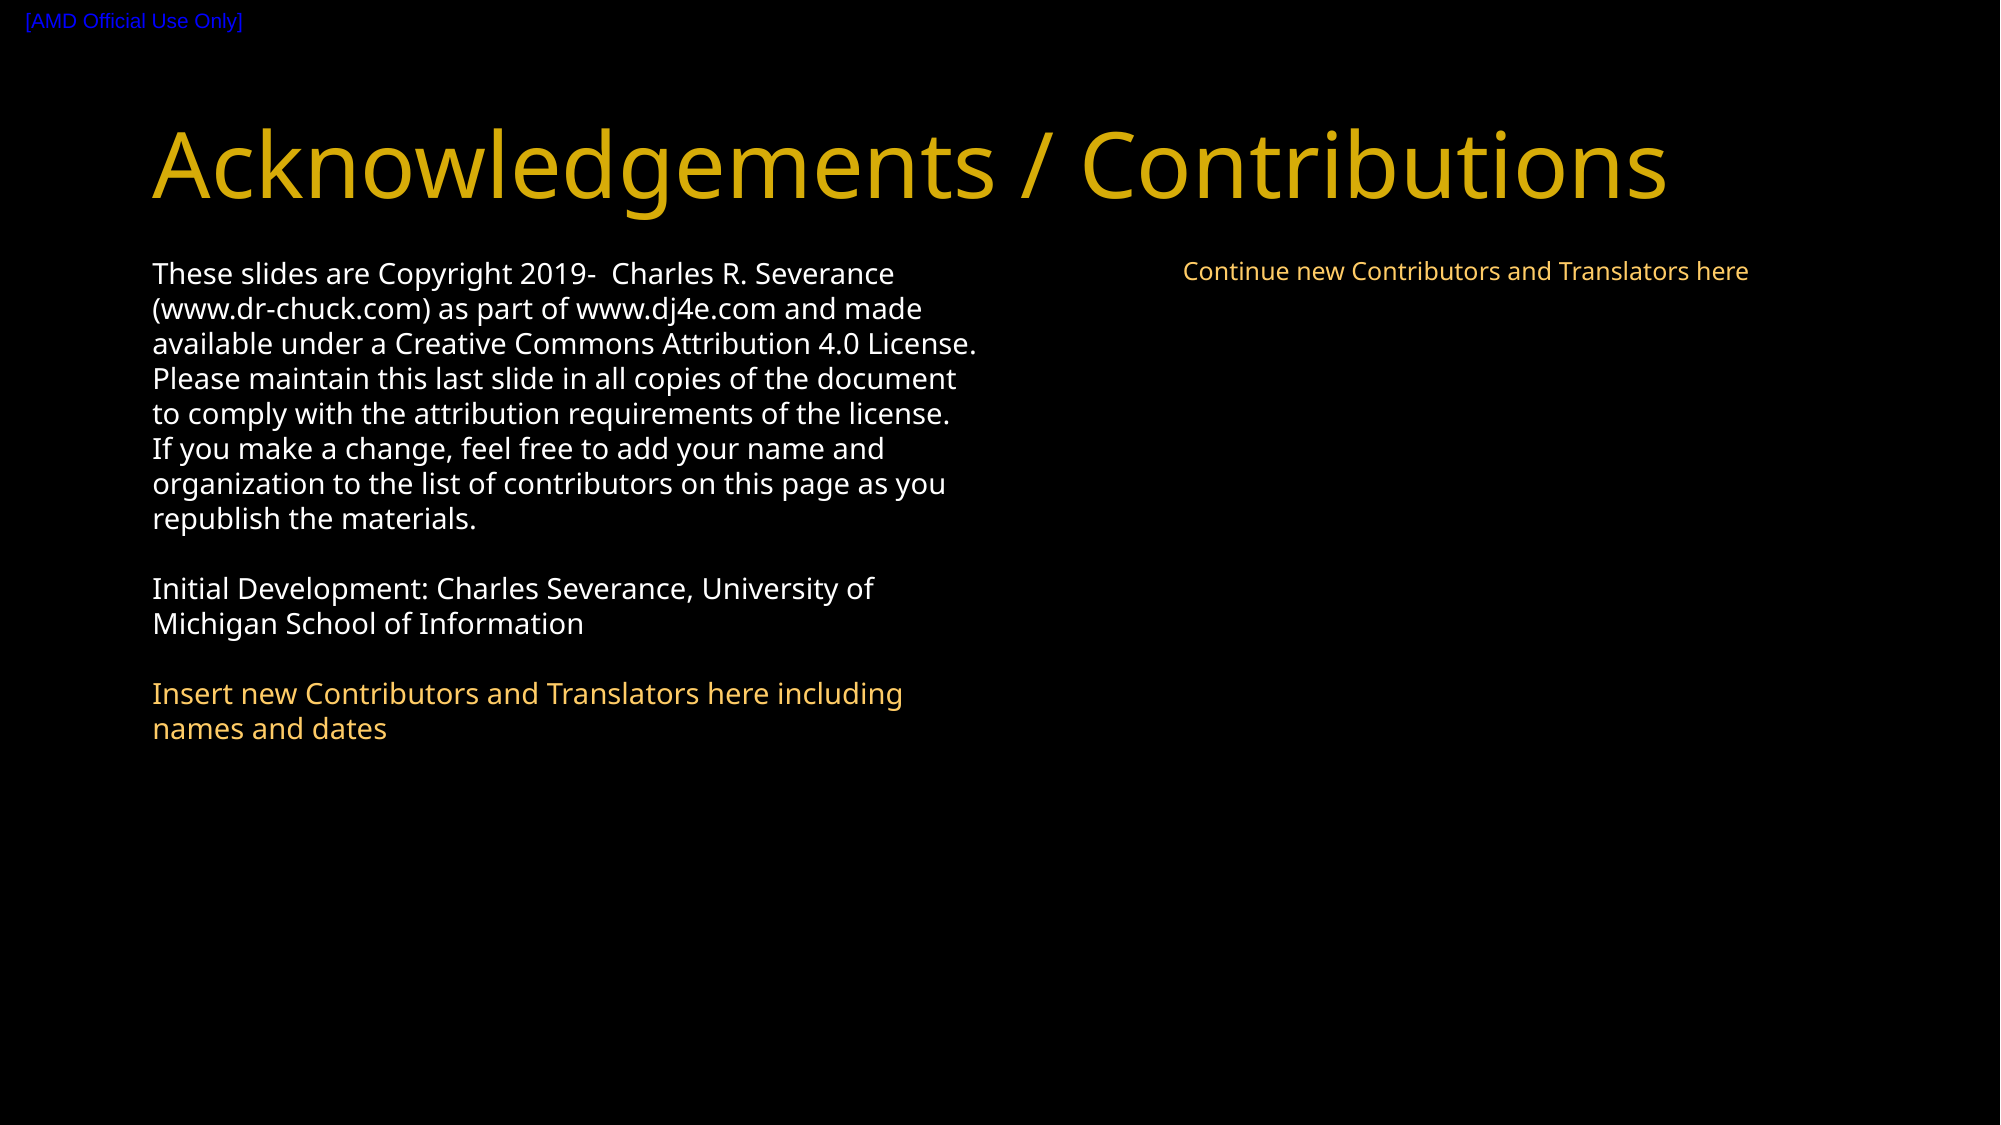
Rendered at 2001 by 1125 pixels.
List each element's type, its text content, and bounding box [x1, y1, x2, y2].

text_box Continue new Contributors and Translators here [1035, 248, 1898, 1042]
text_box These slides are Copyright 2019- Charles R. Severance (www.dr-chuck.com) as part of www.dj4e.com and made available under a Creative Commons Attribution 4.0 License. Please maintain this last slide in all copies of the document to comply with the attribution requirements of the license. If you make a change, feel free to add your name and organization to the list of contributors on this page as you republish the materials. Initial Development: Charles Severance, University of Michigan School of Information Insert new Contributors and Translators here including names and dates [137, 248, 1000, 997]
title Acknowledgements / Contributions [137, 59, 1863, 278]
